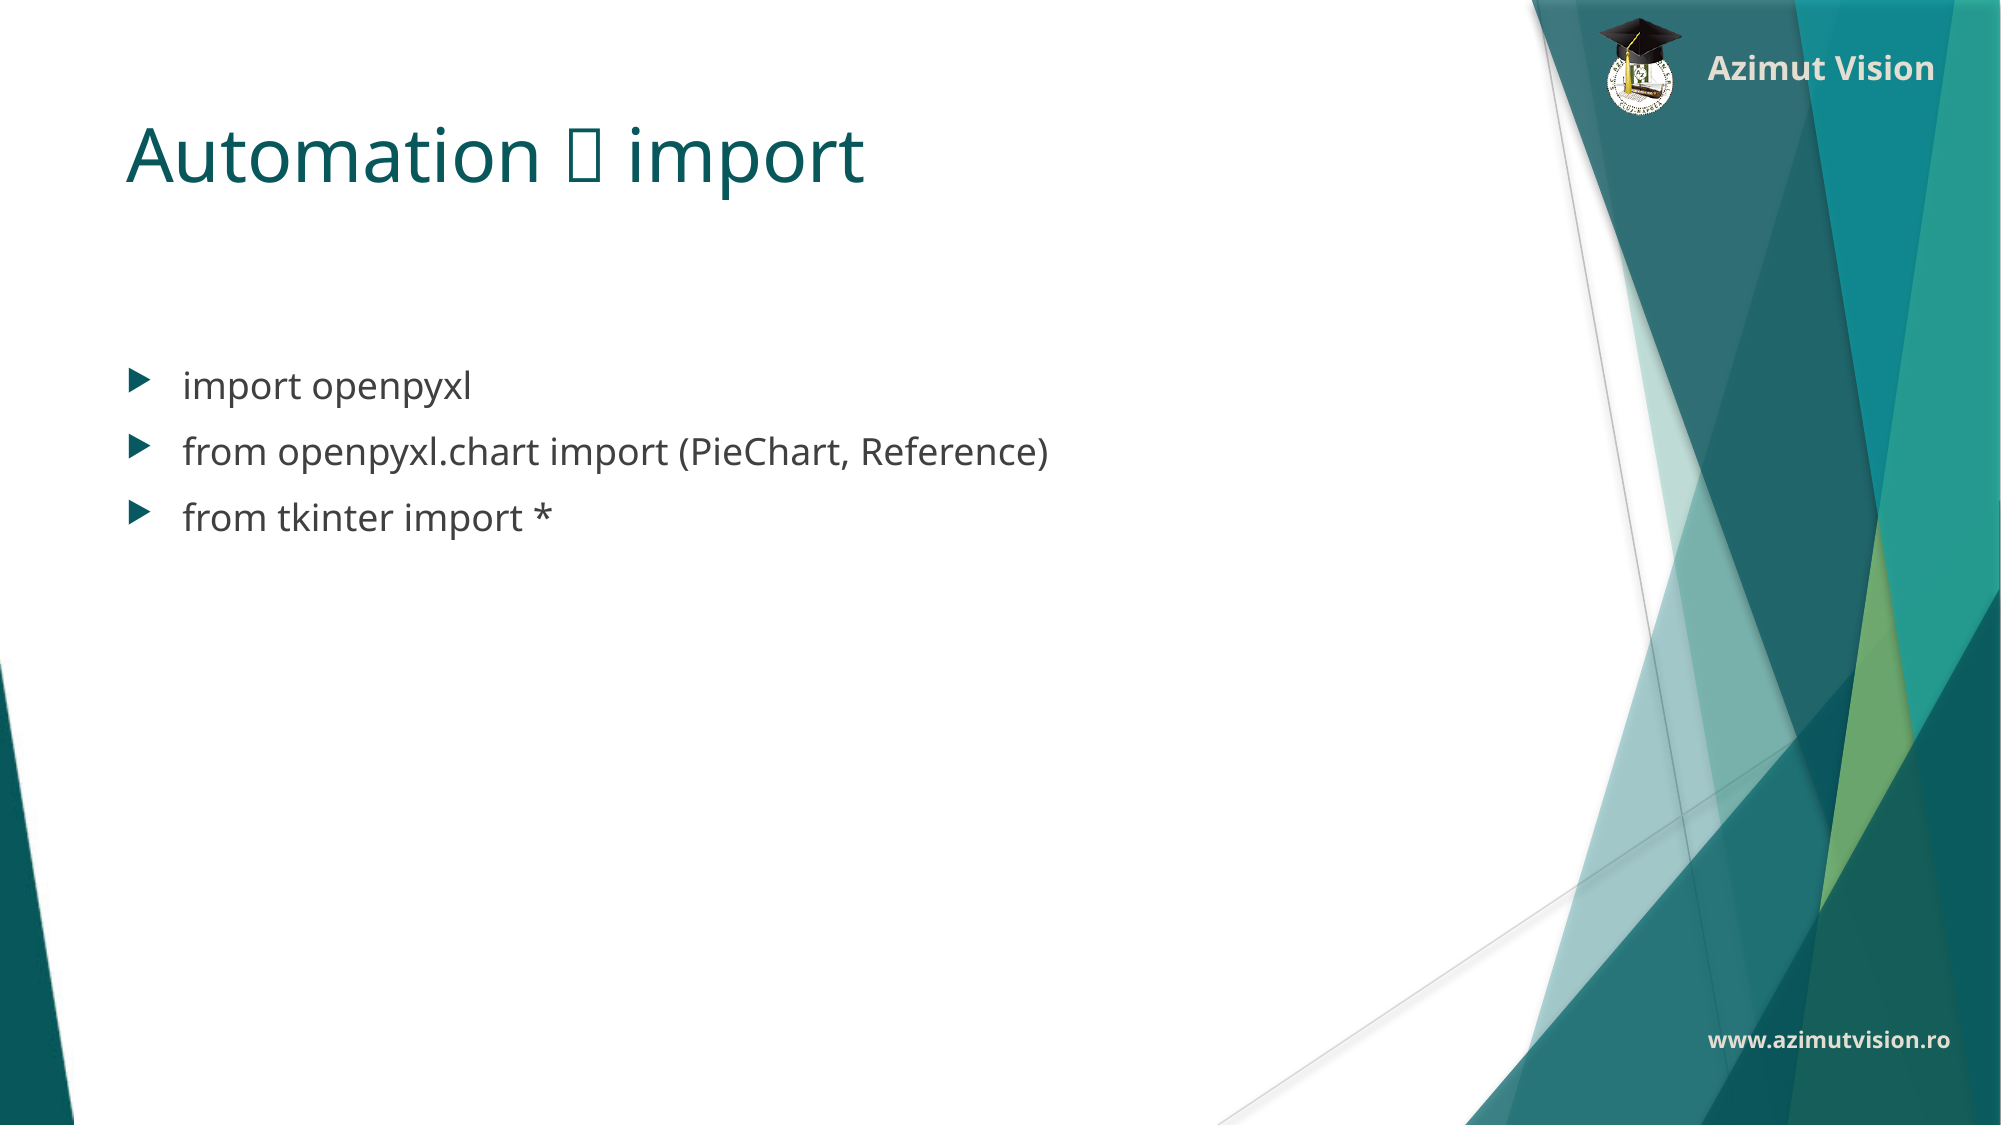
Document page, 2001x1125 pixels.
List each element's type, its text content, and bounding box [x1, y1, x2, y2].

title Automation  import [111, 99, 1522, 317]
picture [1584, 9, 1699, 122]
picture [0, 658, 74, 1125]
list import openpyxl from openpyxl.chart import (PieChart, Reference) from tkinter import * [111, 354, 1522, 992]
